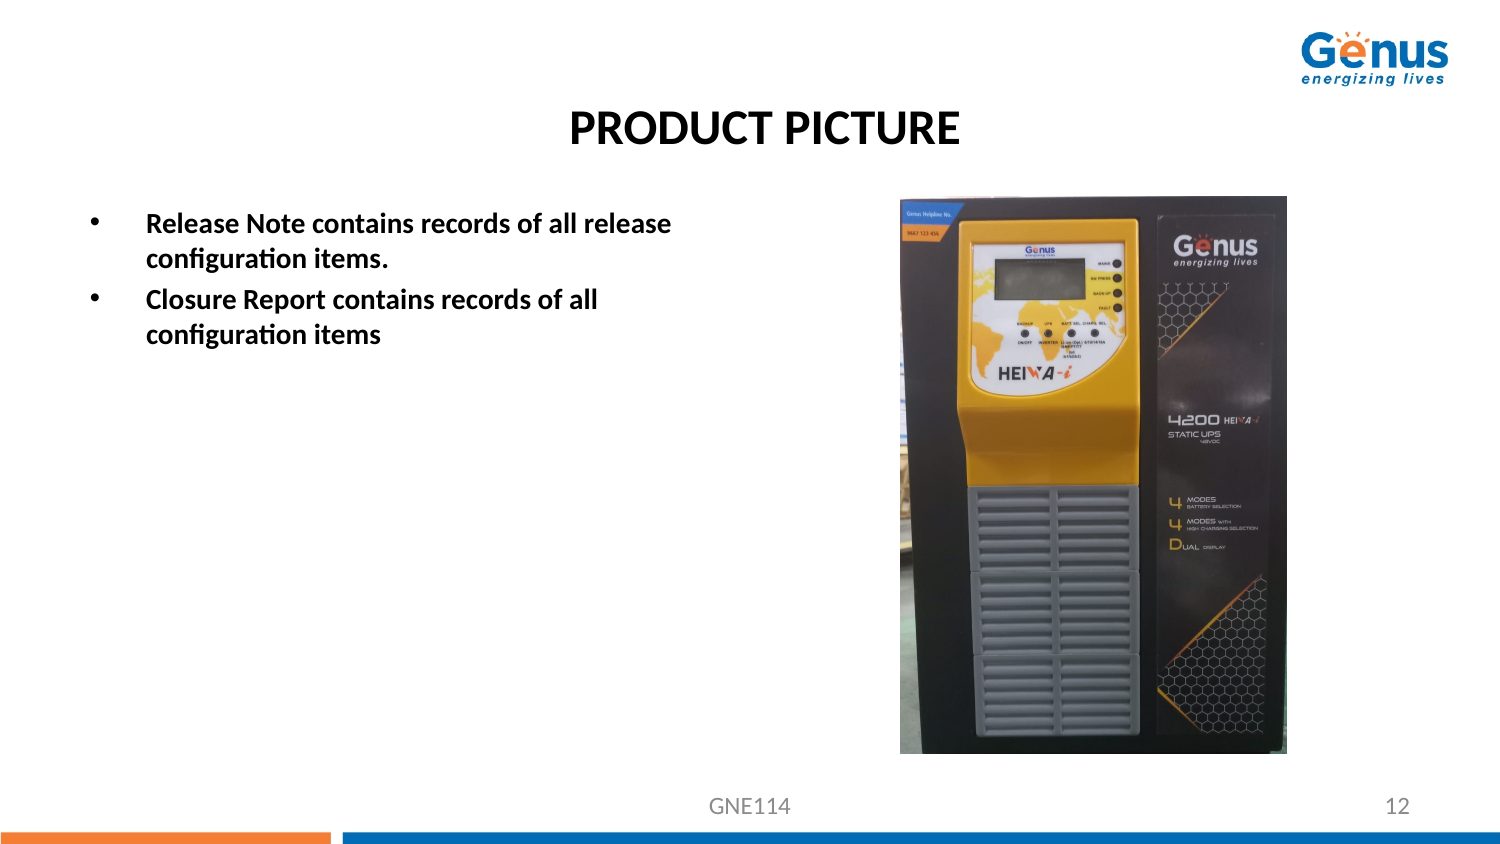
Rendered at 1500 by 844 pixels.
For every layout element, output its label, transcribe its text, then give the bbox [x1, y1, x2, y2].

slide_number 12 [1074, 782, 1425, 828]
picture [0, 0, 1500, 844]
footer GNE114 [512, 782, 988, 828]
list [900, 196, 1287, 754]
text_box PRODUCT PICTURE [95, 54, 1446, 196]
list Release Note contains records of all release configuration items. Closure Report contains records of all configuration items [74, 196, 738, 754]
